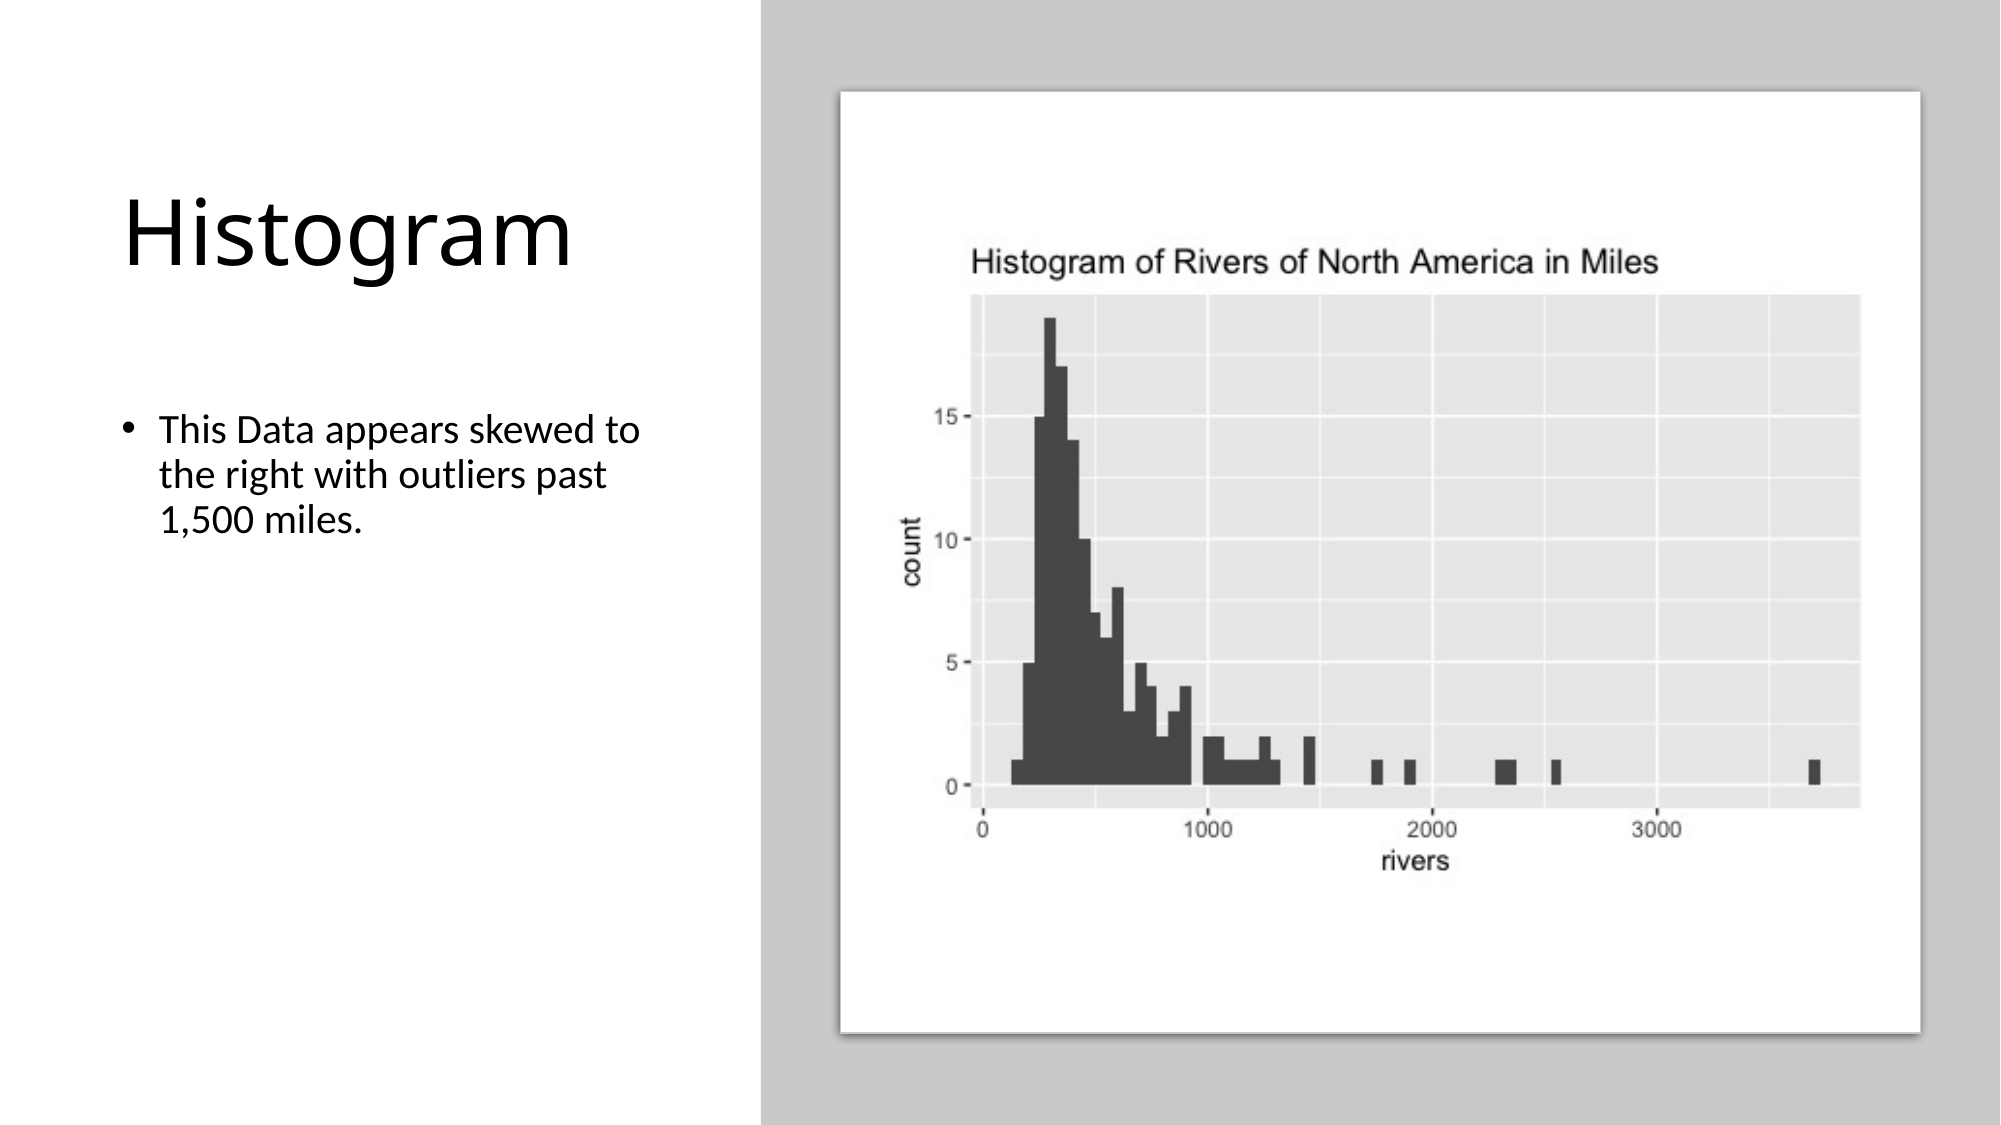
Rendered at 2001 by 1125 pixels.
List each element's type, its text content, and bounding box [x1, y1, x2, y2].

list This Data appears skewed to the right with outliers past 1,500 miles. [106, 399, 682, 1021]
text_box [760, 0, 2000, 1125]
picture [886, 235, 1875, 890]
text_box [839, 90, 1922, 1034]
title Histogram [106, 103, 682, 370]
